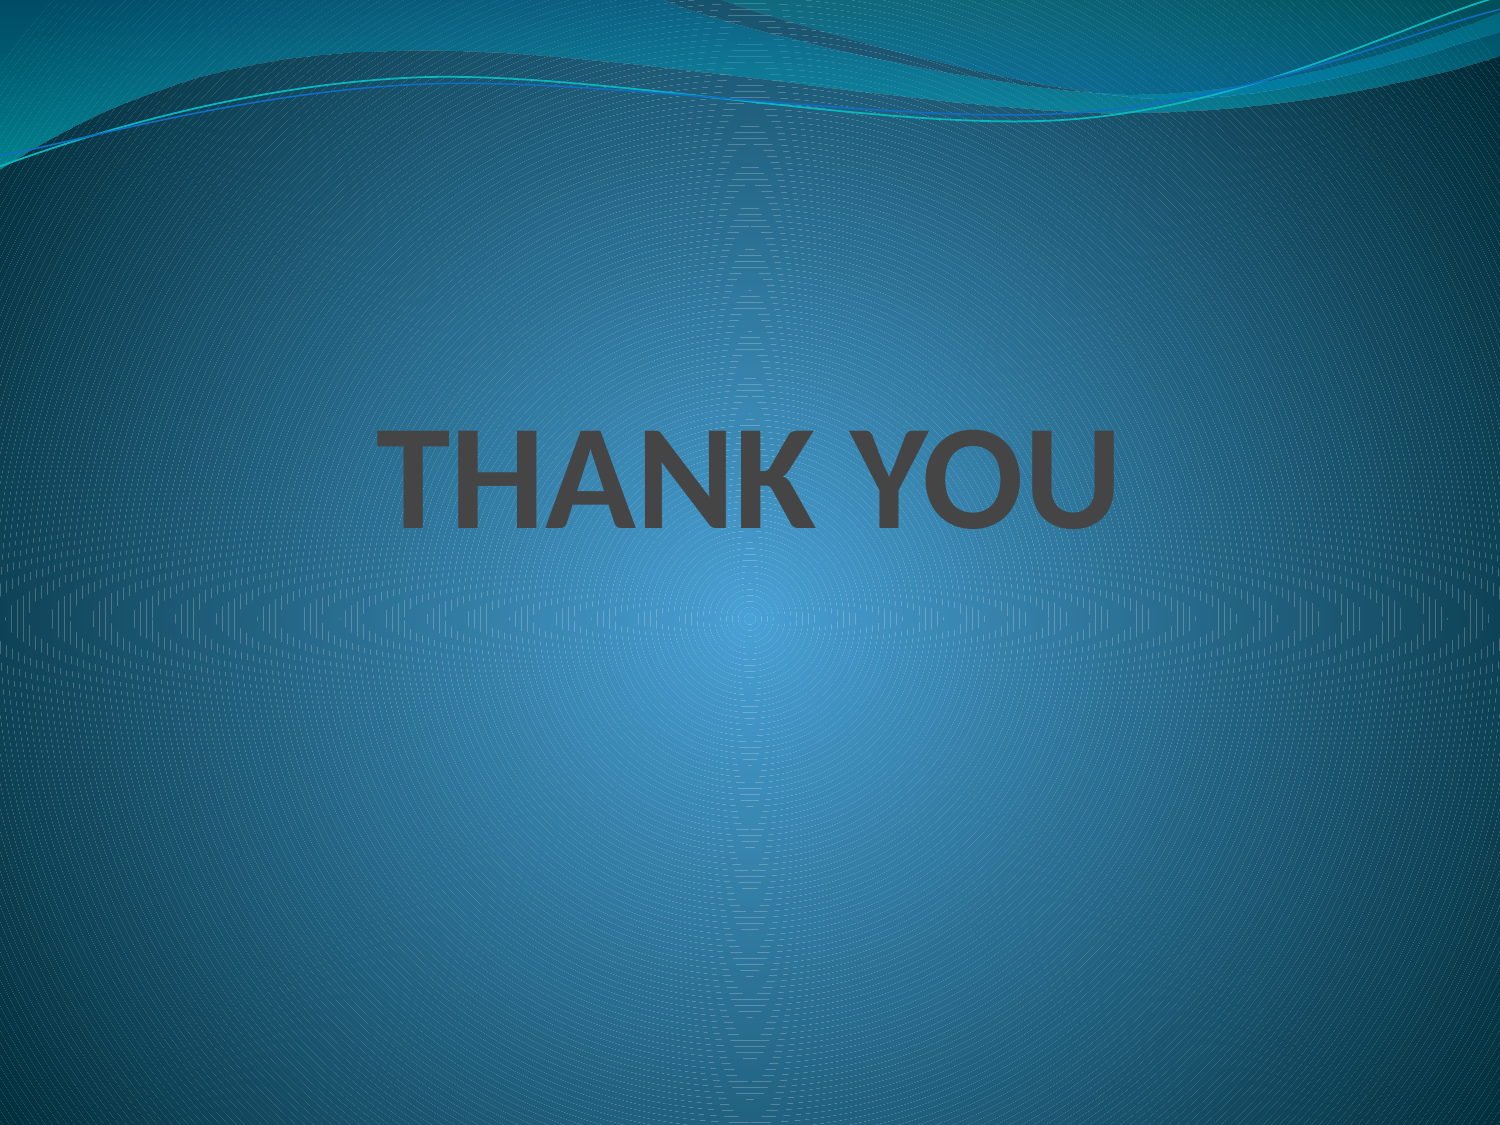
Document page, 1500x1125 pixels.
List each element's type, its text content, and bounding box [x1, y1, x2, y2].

title THANK YOU [191, 259, 1312, 677]
